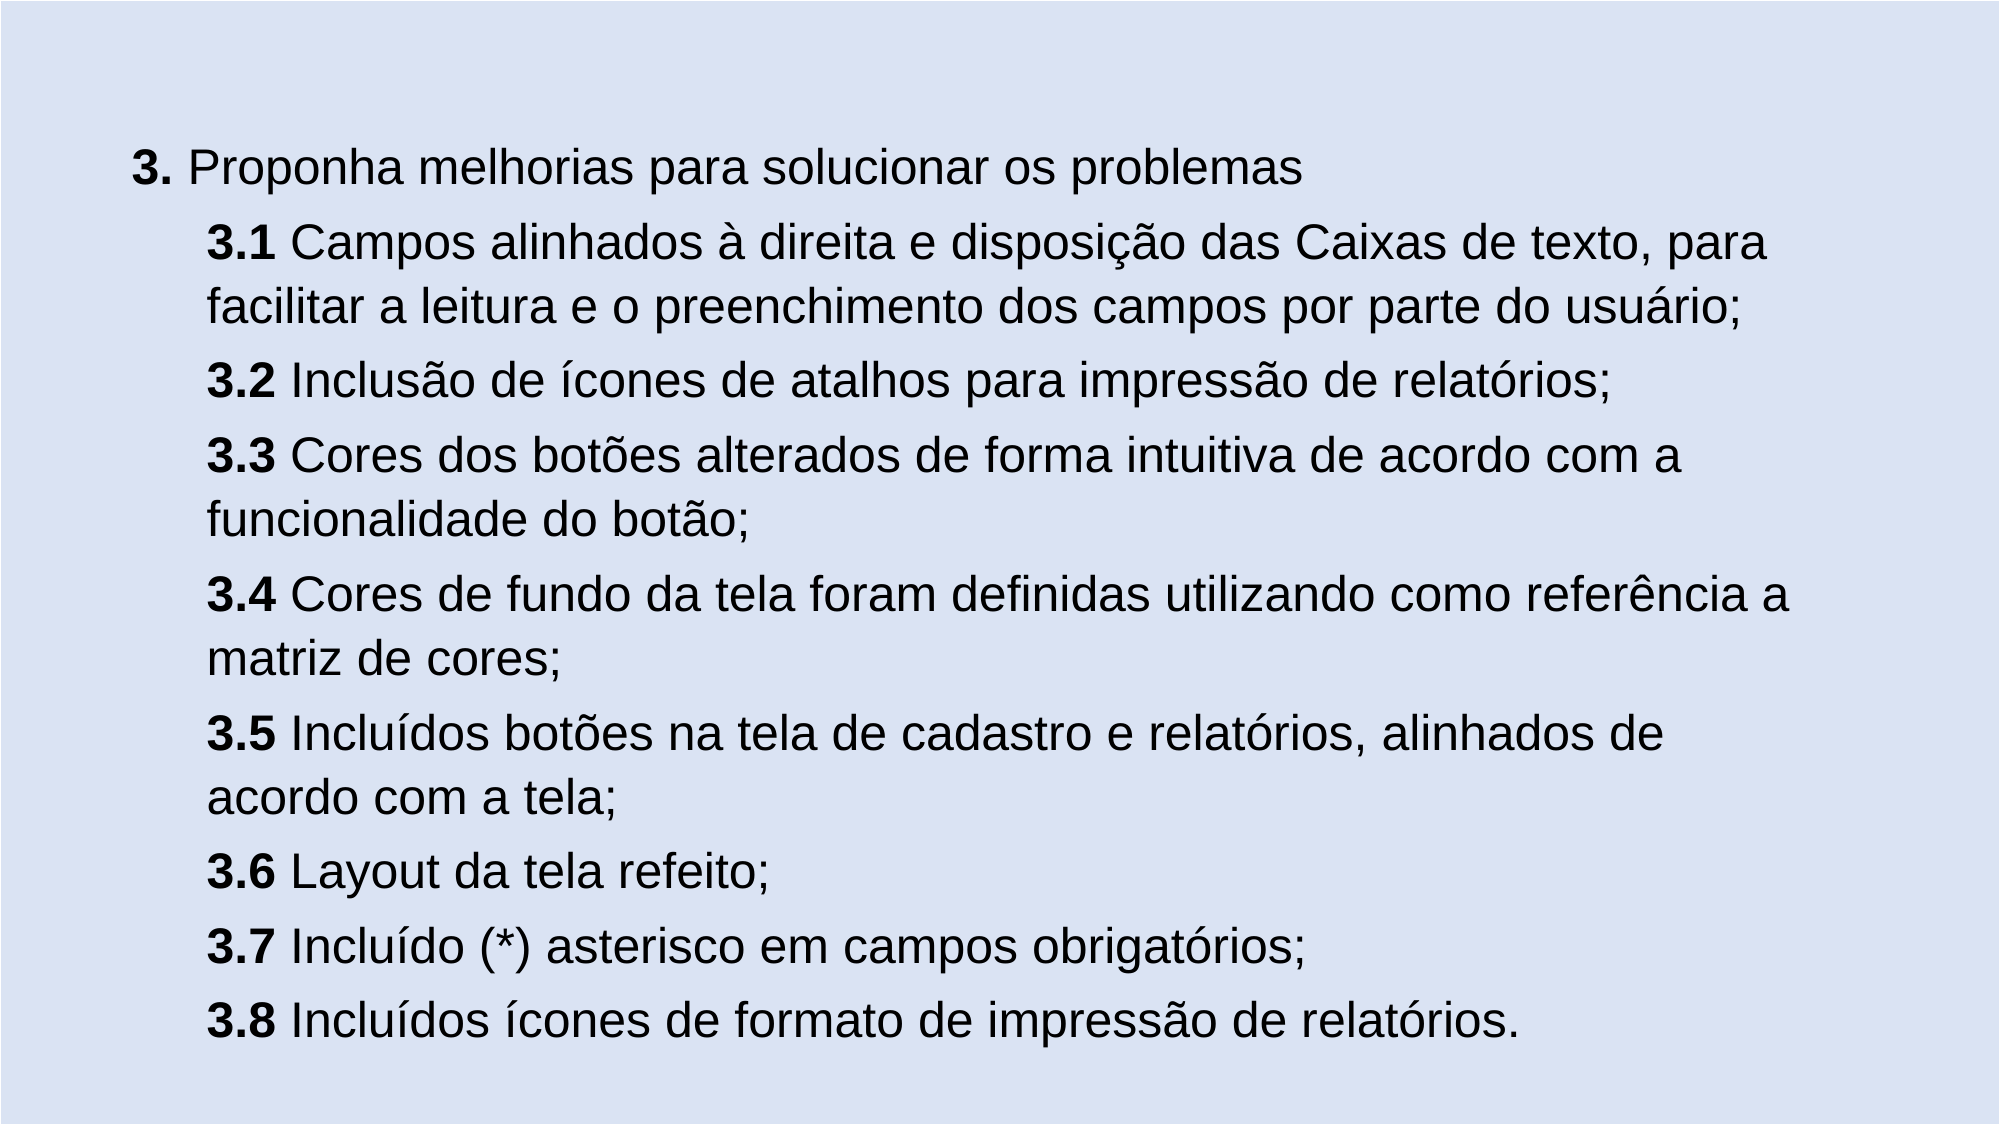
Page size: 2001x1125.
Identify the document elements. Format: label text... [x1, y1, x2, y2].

text_box [0, 0, 2000, 1125]
list 3. Proponha melhorias para solucionar os problemas 3.1 Campos alinhados à direita e disposição das Caixas de texto, para facilitar a leitura e o preenchimento dos campos por parte do usuário; 3.2 Inclusão de ícones de atalhos para impressão de relatórios; 3.3 Cores dos botões alterados de forma intuitiva de acordo com a funcionalidade do botão; 3.4 Cores de fundo da tela foram definidas utilizando como referência a matriz de cores; 3.5 Incluídos botões na tela de cadastro e relatórios, alinhados de acordo com a tela; 3.6 Layout da tela refeito; 3.7 Incluído (*) asterisco em campos obrigatórios; 3.8 Incluídos ícones de formato de impressão de relatórios. [116, 122, 1842, 837]
